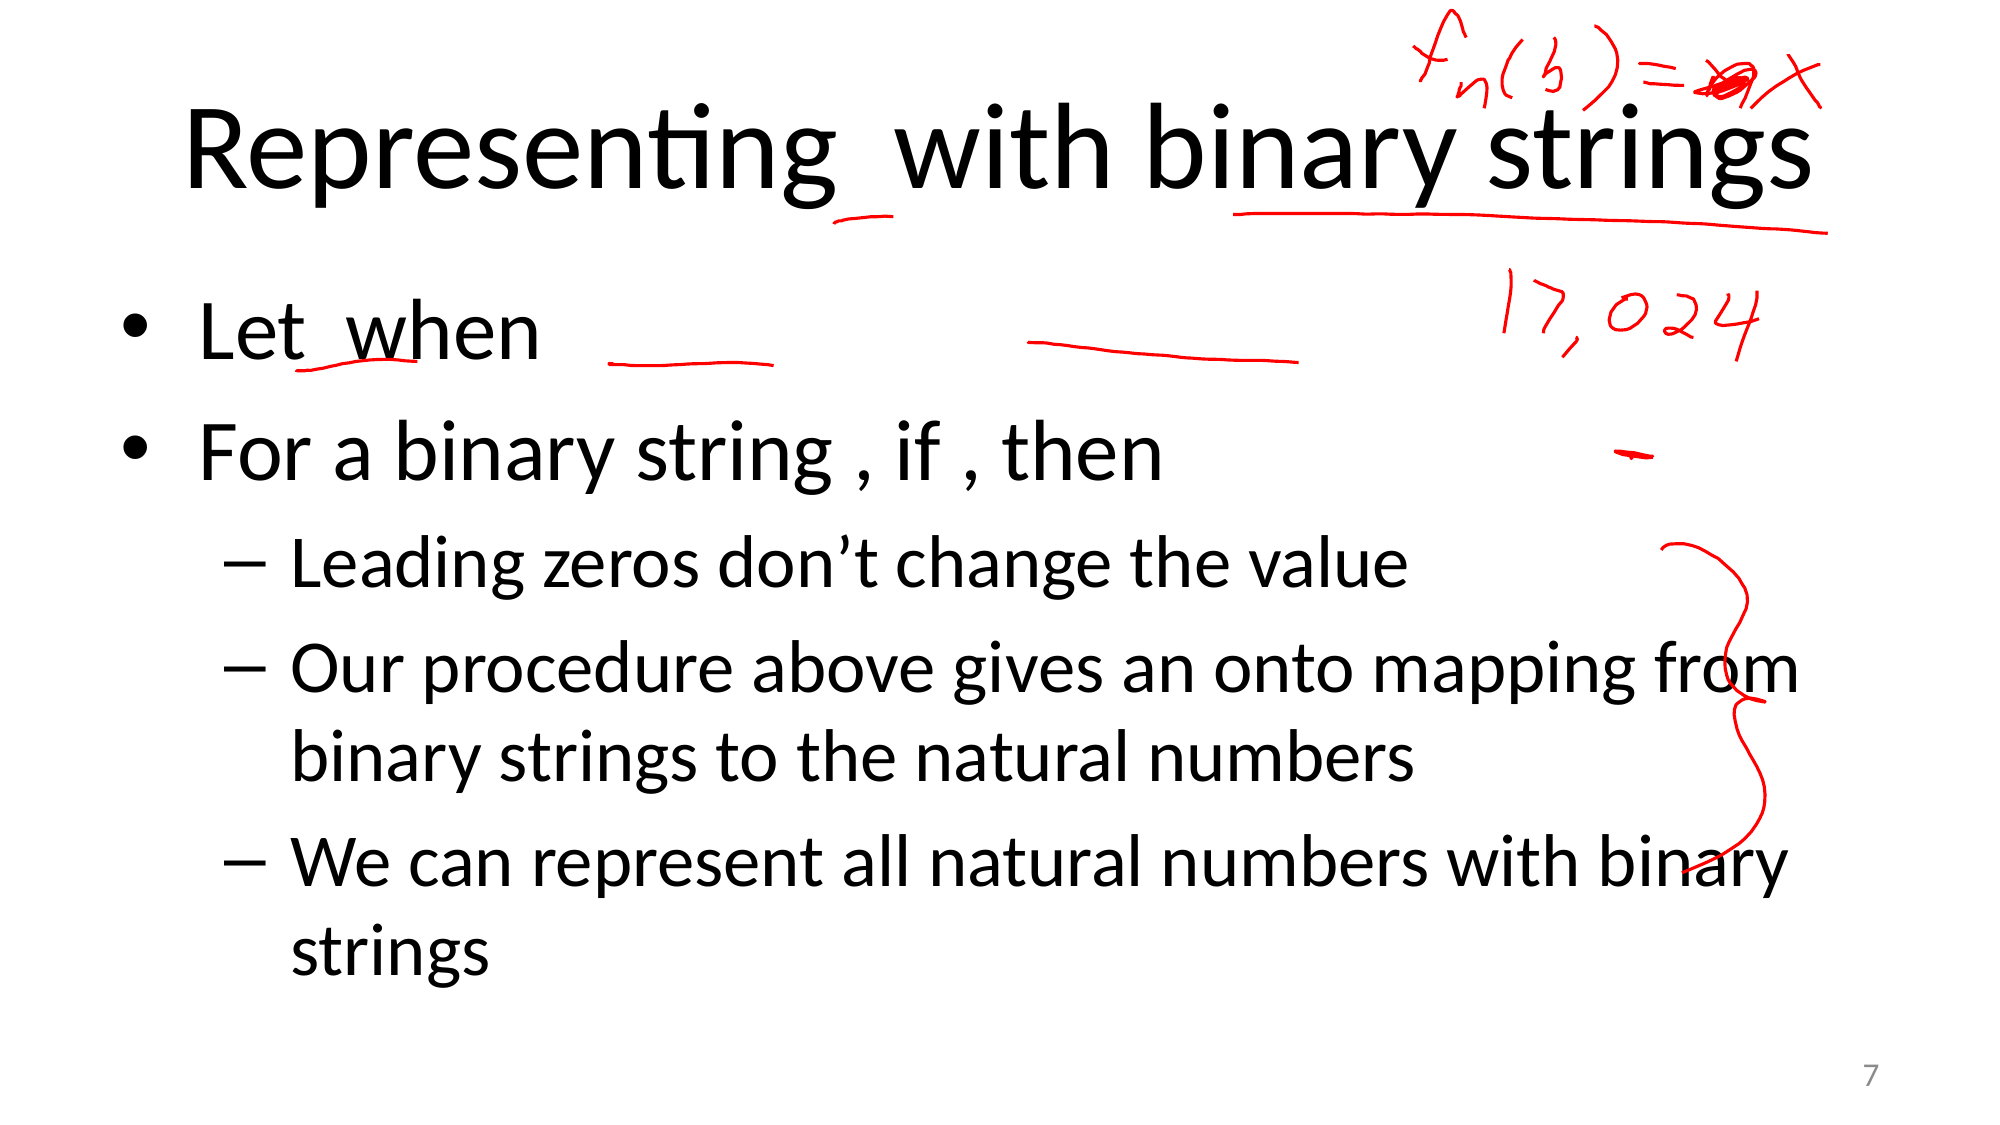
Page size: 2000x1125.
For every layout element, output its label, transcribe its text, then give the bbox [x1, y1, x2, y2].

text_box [1639, 53, 1821, 109]
text_box [1614, 450, 1654, 460]
text_box [608, 361, 774, 367]
slide_number 7 [1432, 1042, 1900, 1103]
text_box [1233, 212, 1828, 235]
text_box [295, 358, 418, 372]
text_box [833, 215, 894, 224]
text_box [1413, 10, 1619, 111]
text_box [1027, 341, 1299, 364]
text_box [1503, 269, 1760, 362]
text_box [1660, 542, 1766, 874]
